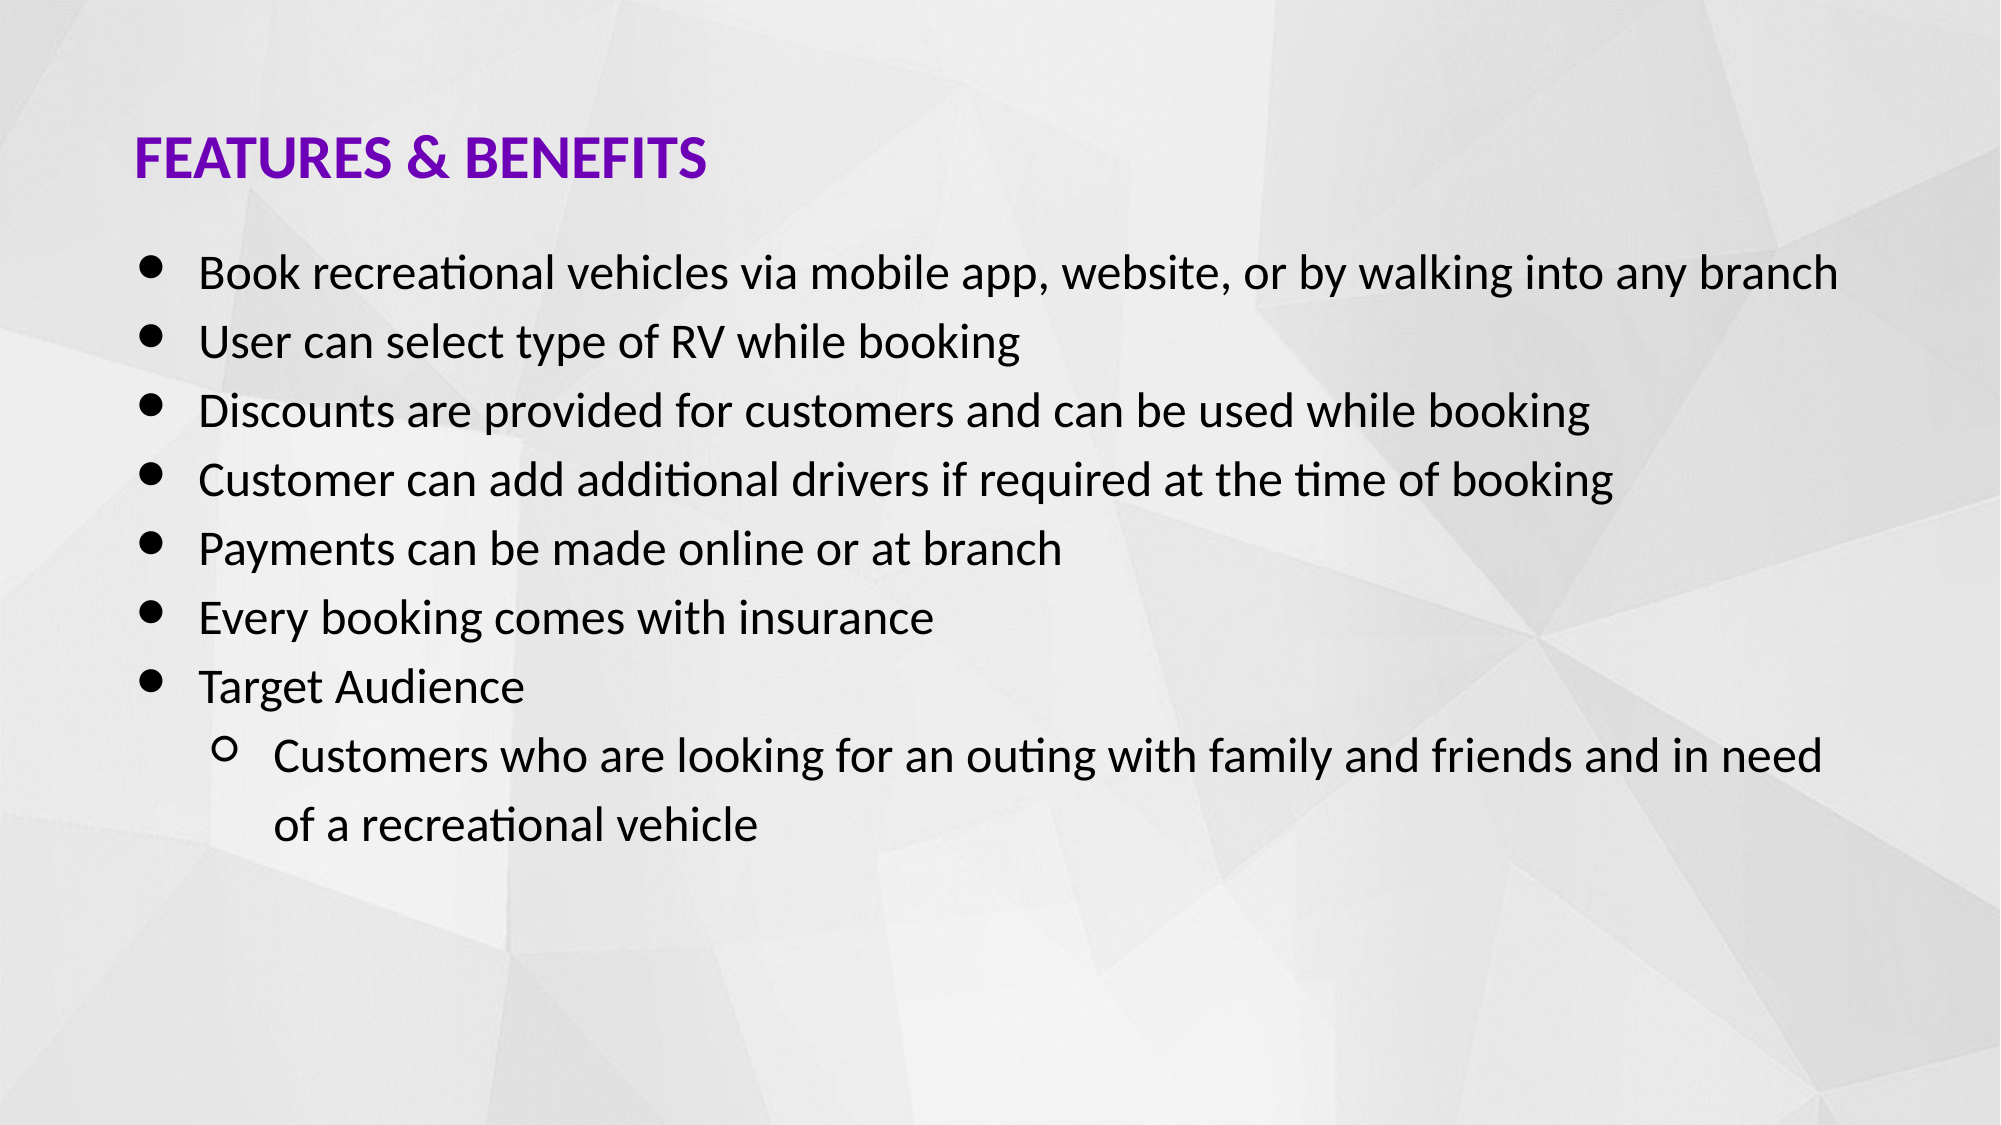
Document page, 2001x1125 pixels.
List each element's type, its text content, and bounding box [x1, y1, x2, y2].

text_box FEATURES & BENEFITS [119, 108, 1020, 215]
picture [0, 0, 2001, 1125]
text_box Book recreational vehicles via mobile app, website, or by walking into any branch User can select type of RV while booking Discounts are provided for customers and can be used while booking Customer can add additional drivers if required at the time of booking Payments can be made online or at branch Every booking comes with insurance Target Audience Customers who are looking for an outing with family and friends and in need of a recreational vehicle [108, 222, 1892, 1088]
